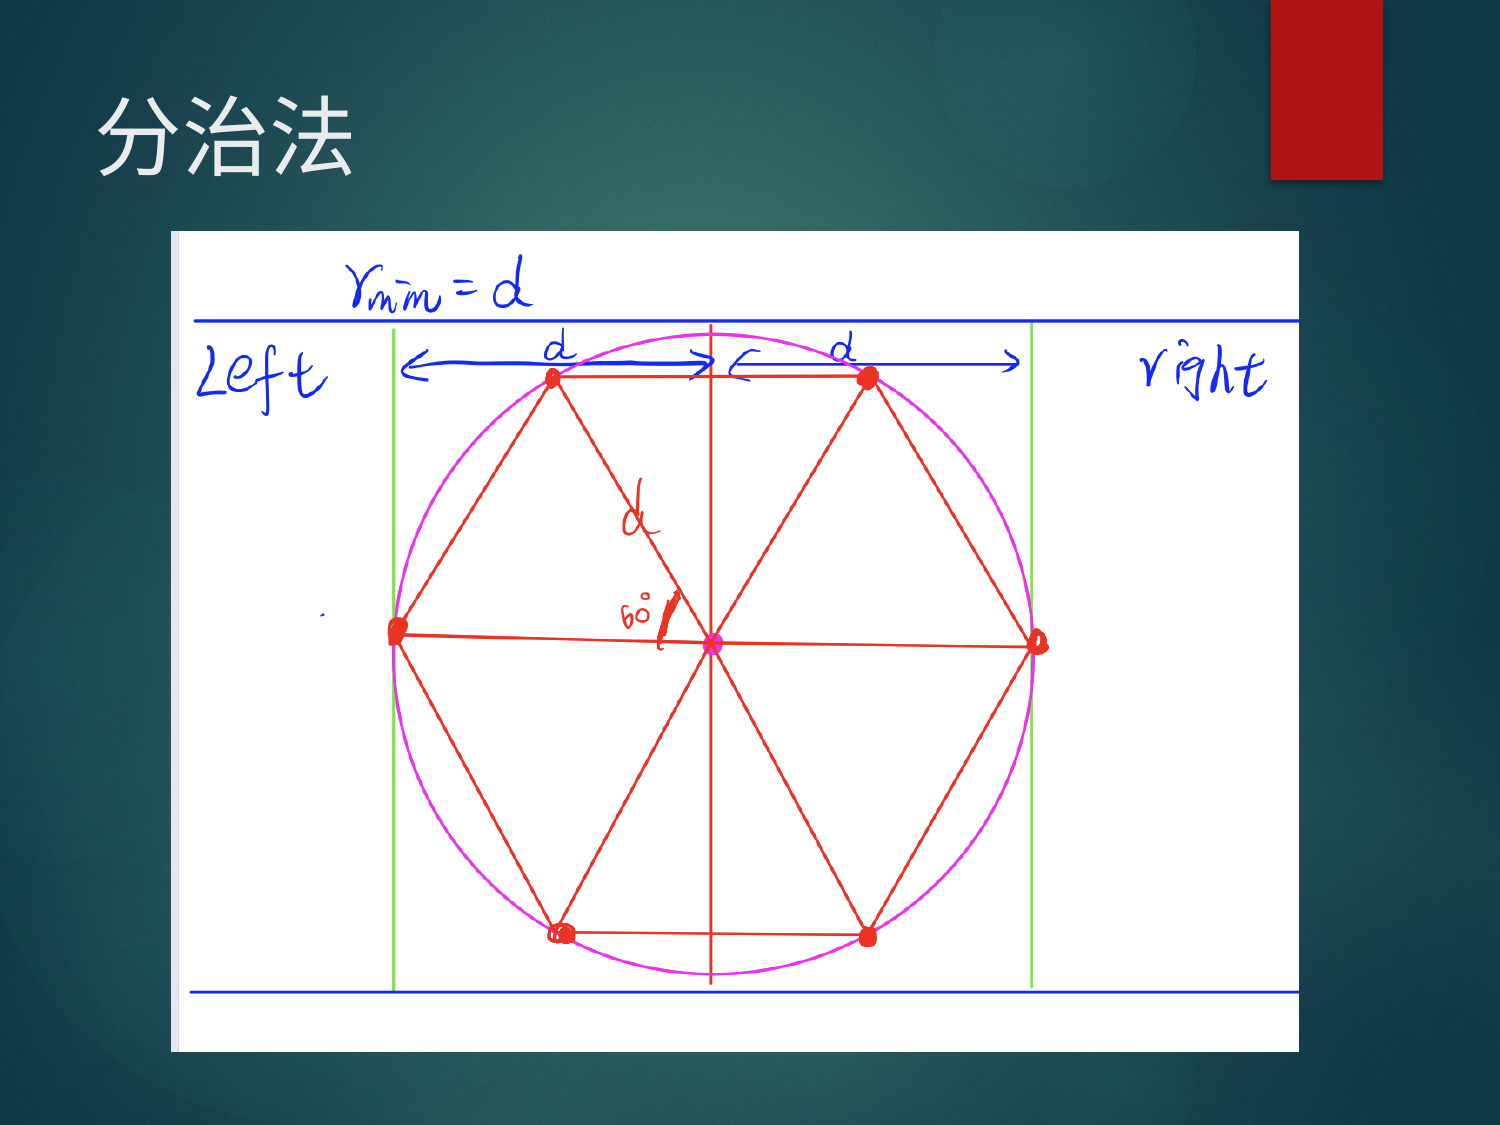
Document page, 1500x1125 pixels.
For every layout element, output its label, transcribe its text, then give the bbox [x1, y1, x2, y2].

title 分治法 [79, 74, 1237, 304]
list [170, 231, 1300, 1052]
